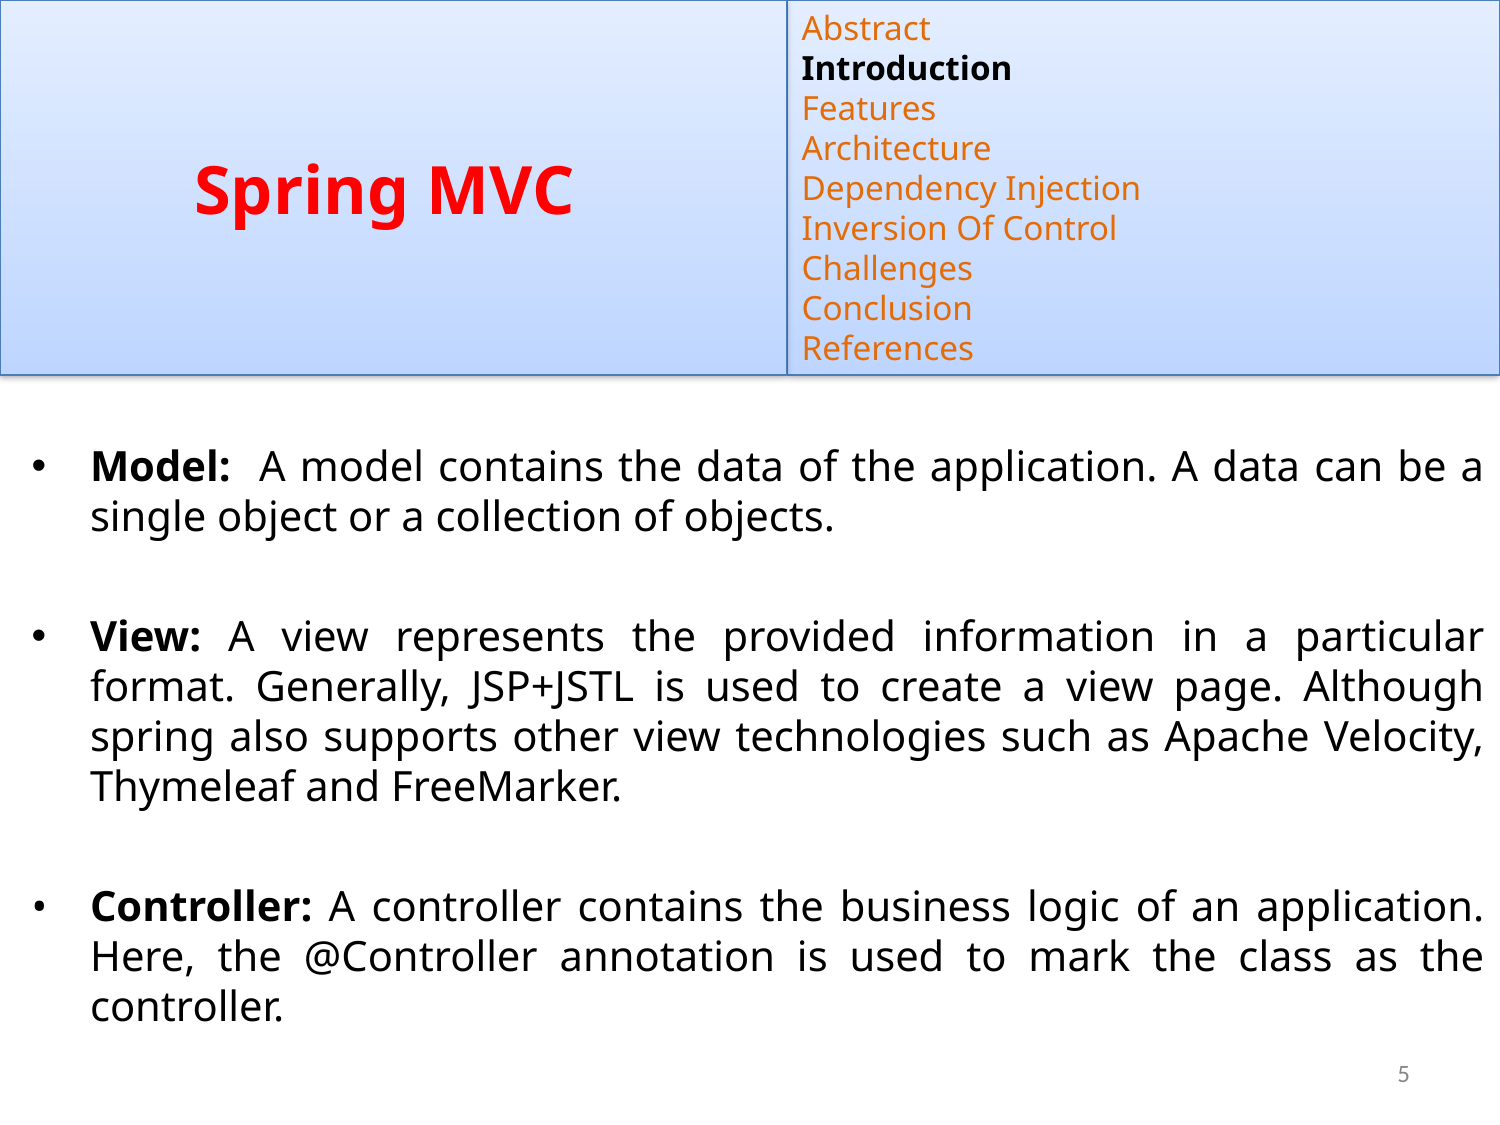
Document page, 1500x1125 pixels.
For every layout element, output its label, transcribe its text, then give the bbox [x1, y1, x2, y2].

text_box Abstract Introduction Features Architecture Dependency Injection Inversion Of Control Challenges Conclusion References [790, 0, 1500, 379]
list Model: A model contains the data of the application. A data can be a single object or a collection of objects. View: A view represents the provided information in a particular format. Generally, JSP+JSTL is used to create a view page. Although spring also supports other view technologies such as Apache Velocity, Thymeleaf and FreeMarker. Controller: A controller contains the business logic of an application. Here, the @Controller annotation is used to mark the class as the controller. [0, 383, 1500, 1125]
text_box Spring MVC [0, 0, 787, 375]
slide_number ‹#› [1074, 1042, 1425, 1103]
